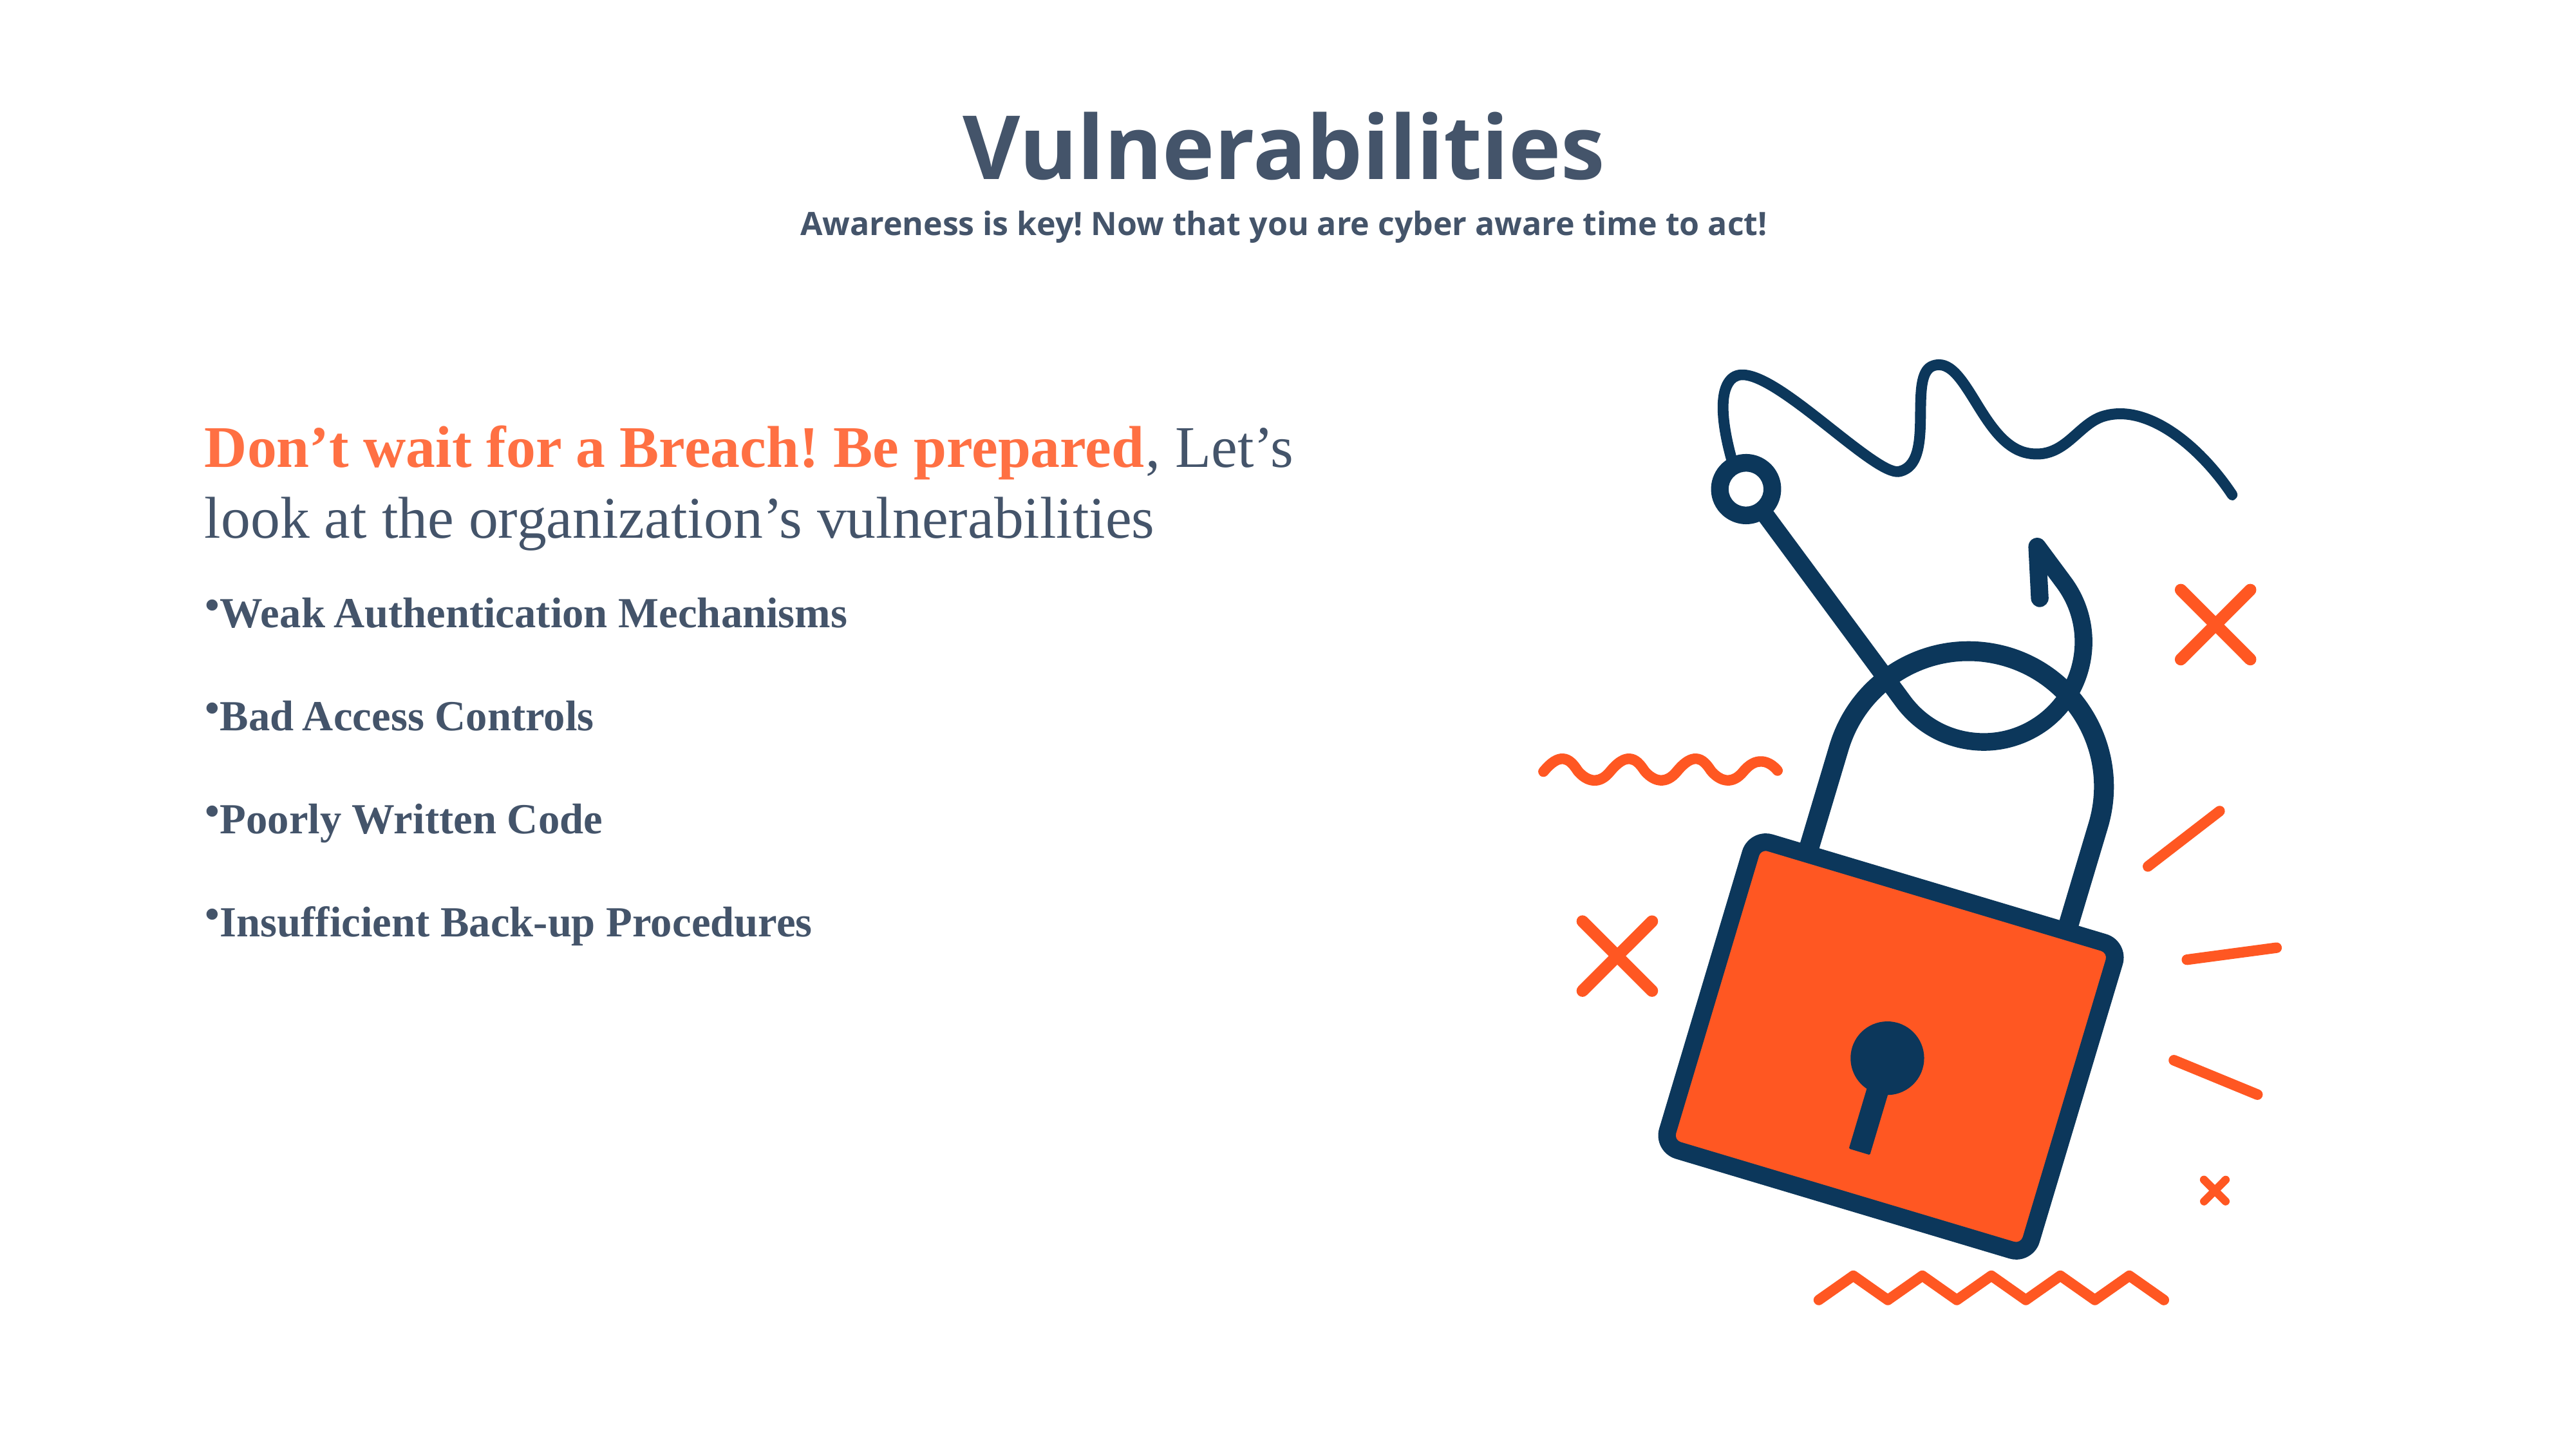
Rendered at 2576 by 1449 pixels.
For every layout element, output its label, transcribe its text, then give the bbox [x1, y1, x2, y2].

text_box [1538, 359, 2282, 1305]
text_box Awareness is key! Now that you are cyber aware time to act! [791, 198, 1778, 247]
text_box Vulnerabilities [486, 86, 2082, 202]
text_box Don’t wait for a Breach! Be prepared, Let’s look at the organization’s vulnerabilities [195, 403, 1377, 555]
text_box Weak Authentication Mechanisms Bad Access Controls Poorly Written Code Insufficient Back-up Procedures [195, 580, 1236, 979]
